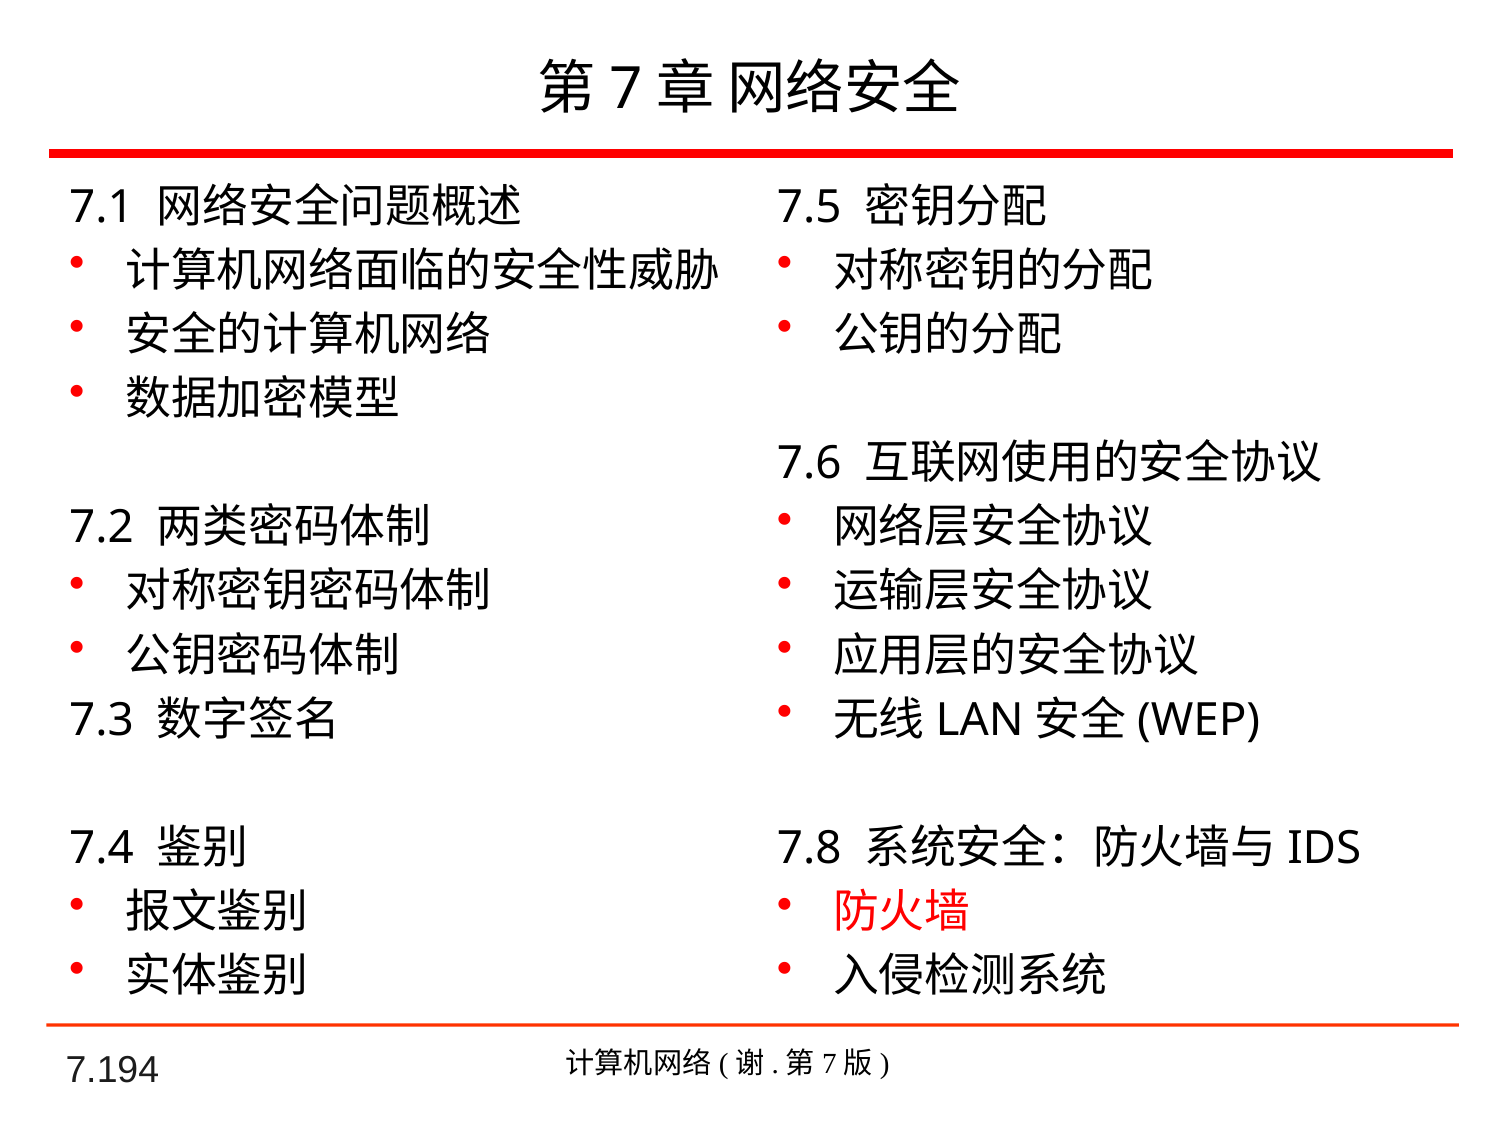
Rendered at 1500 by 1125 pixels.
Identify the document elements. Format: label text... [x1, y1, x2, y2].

list 7.5 密钥分配 对称密钥的分配 公钥的分配 7.6 互联网使用的安全协议 网络层安全协议 运输层安全协议 应用层的安全协议 无线LAN安全(WEP) 7.8 系统安全：防火墙与IDS 防火墙 入侵检测系统 [761, 168, 1447, 1014]
list 7.1 网络安全问题概述 计算机网络面临的安全性威胁 安全的计算机网络 数据加密模型 7.2 两类密码体制 对称密钥密码体制 公钥密码体制 7.3 数字签名 7.4 鉴别 报文鉴别 实体鉴别 [53, 168, 738, 1014]
title 第7章 网络安全 [58, 33, 1440, 137]
